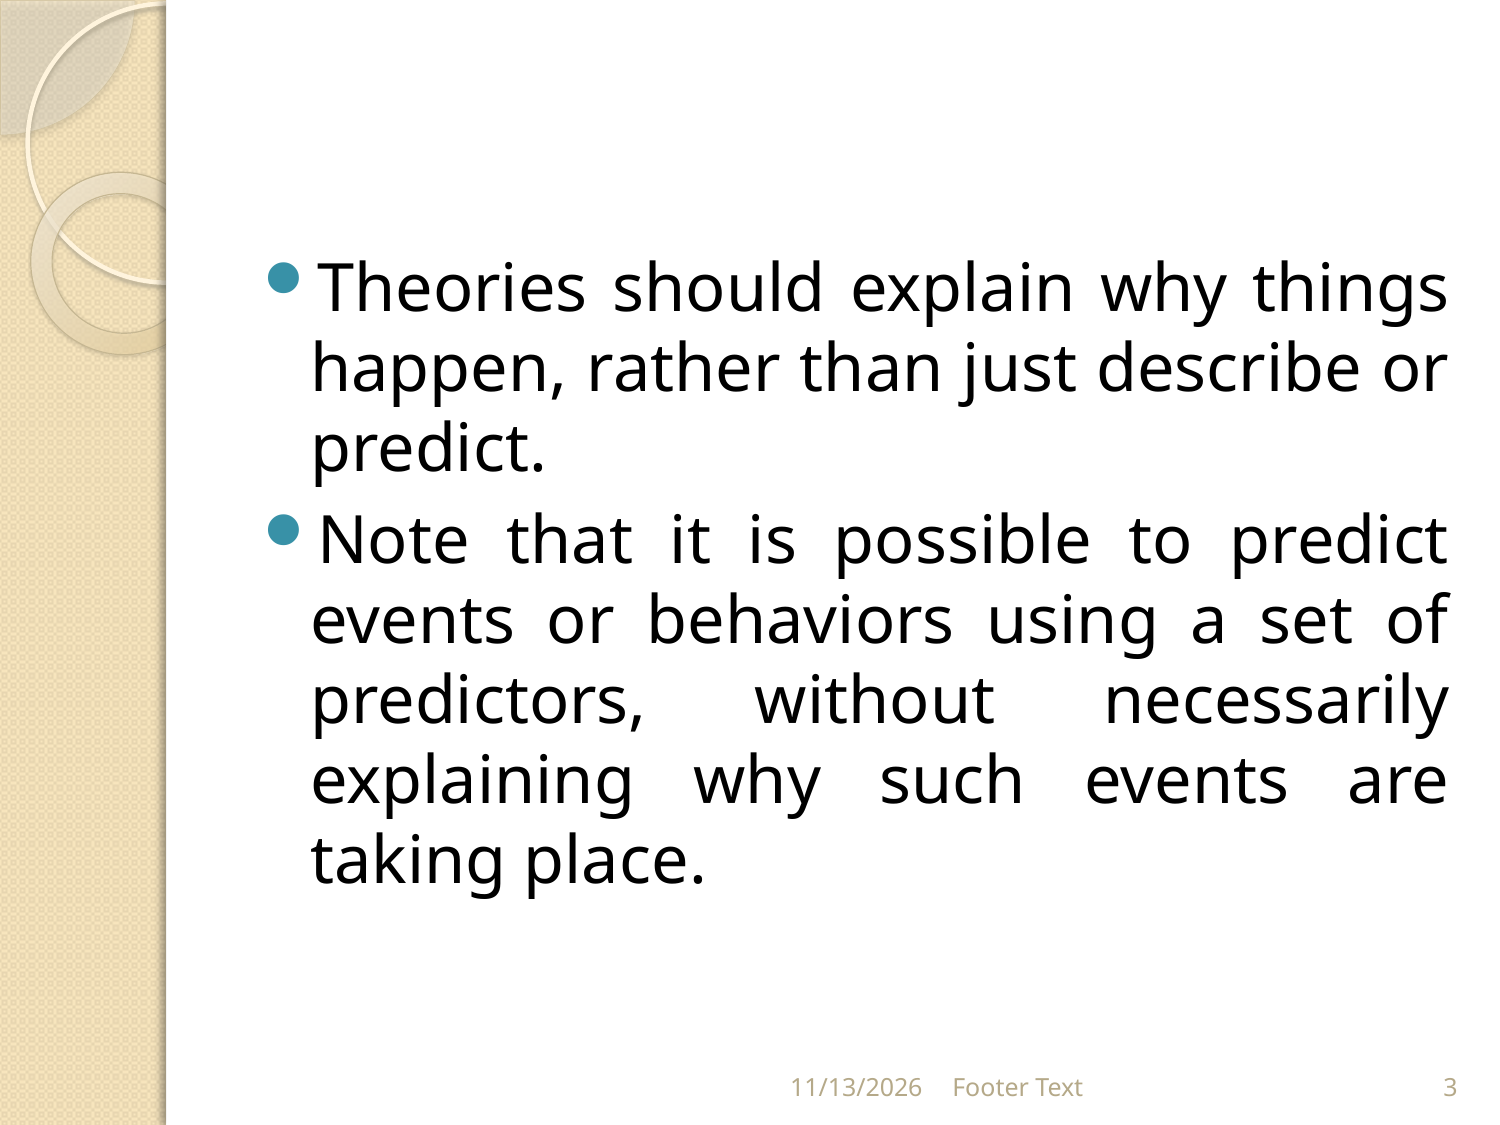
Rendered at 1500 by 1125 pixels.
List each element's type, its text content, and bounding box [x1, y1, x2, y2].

footer Footer Text [937, 1034, 1413, 1113]
slide_number 3 [1413, 1034, 1488, 1113]
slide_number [587, 1034, 937, 1113]
list Theories should explain why things happen, rather than just describe or predict. Note that it is possible to predict events or behaviors using a set of predictors, without necessarily explaining why such events are taking place. [235, 237, 1466, 1025]
